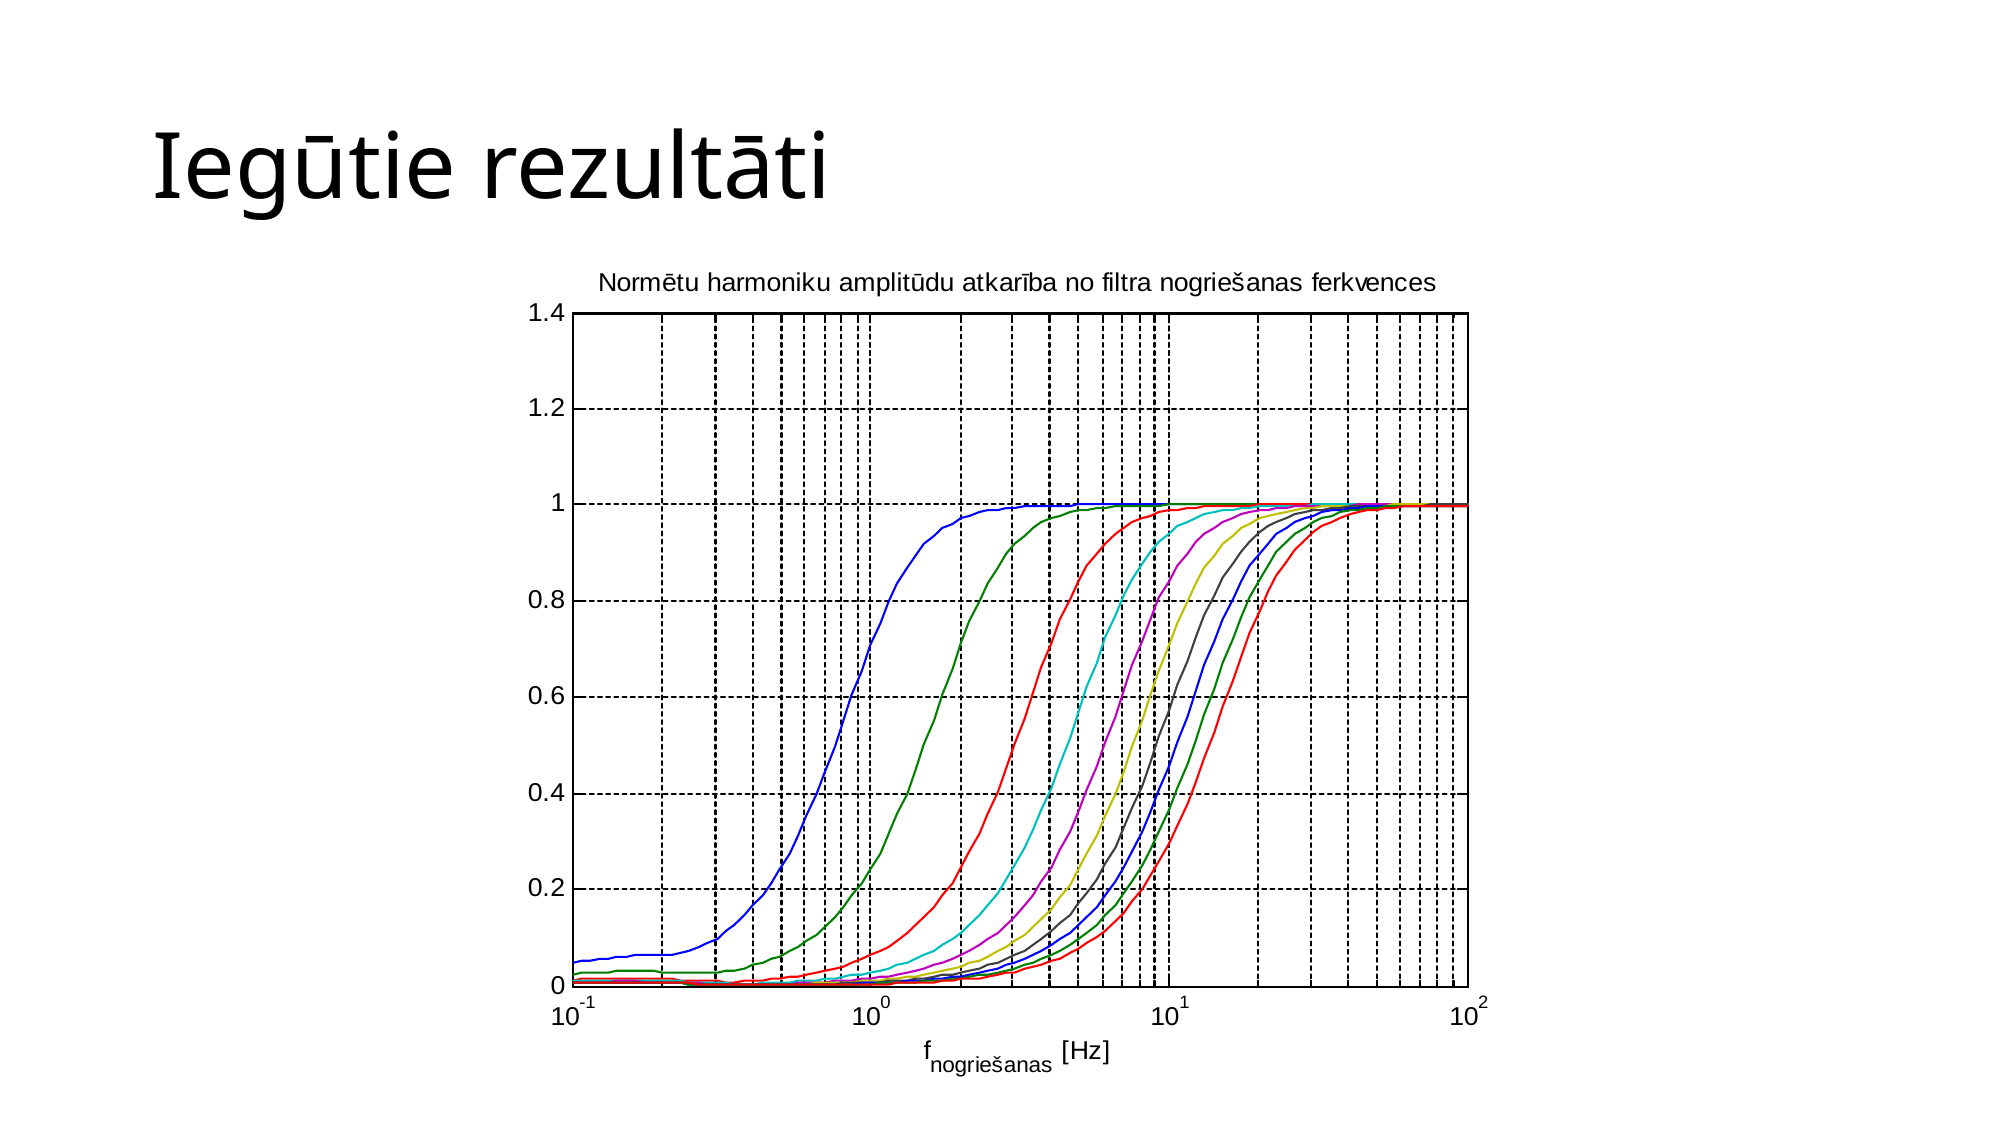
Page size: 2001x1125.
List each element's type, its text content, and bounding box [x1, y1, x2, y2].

title Iegūtie rezultāti [137, 59, 1863, 278]
picture [422, 249, 1578, 1084]
